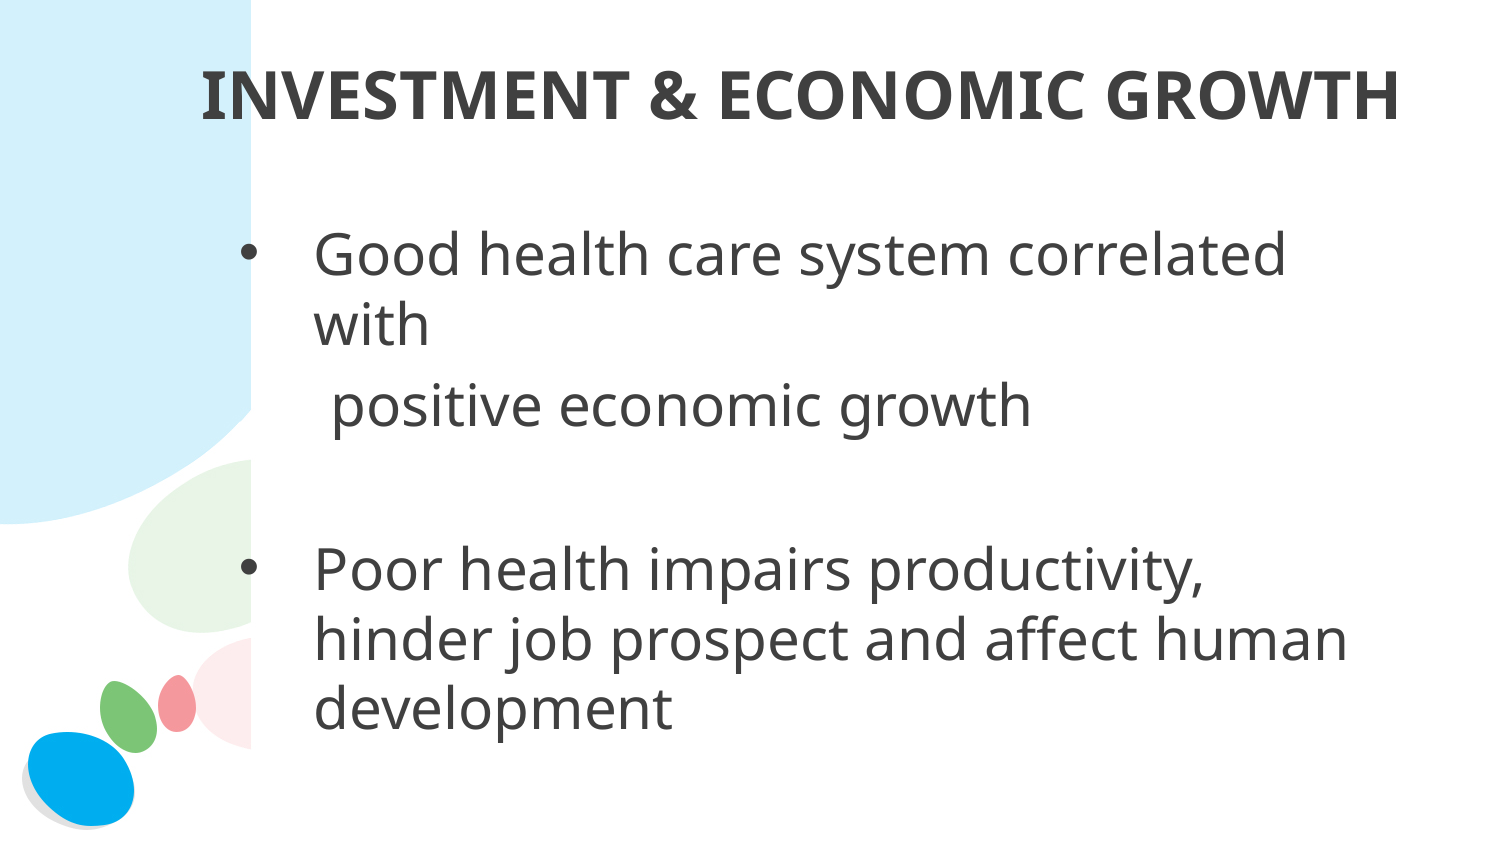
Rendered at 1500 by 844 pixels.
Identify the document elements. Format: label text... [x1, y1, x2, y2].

picture [0, 0, 1500, 844]
list Good health care system correlated with positive economic growth Poor health impairs productivity, hinder job prospect and affect human development [174, 209, 1400, 765]
text_box INVESTMENT & ECONOMIC GROWTH [88, 20, 1500, 166]
